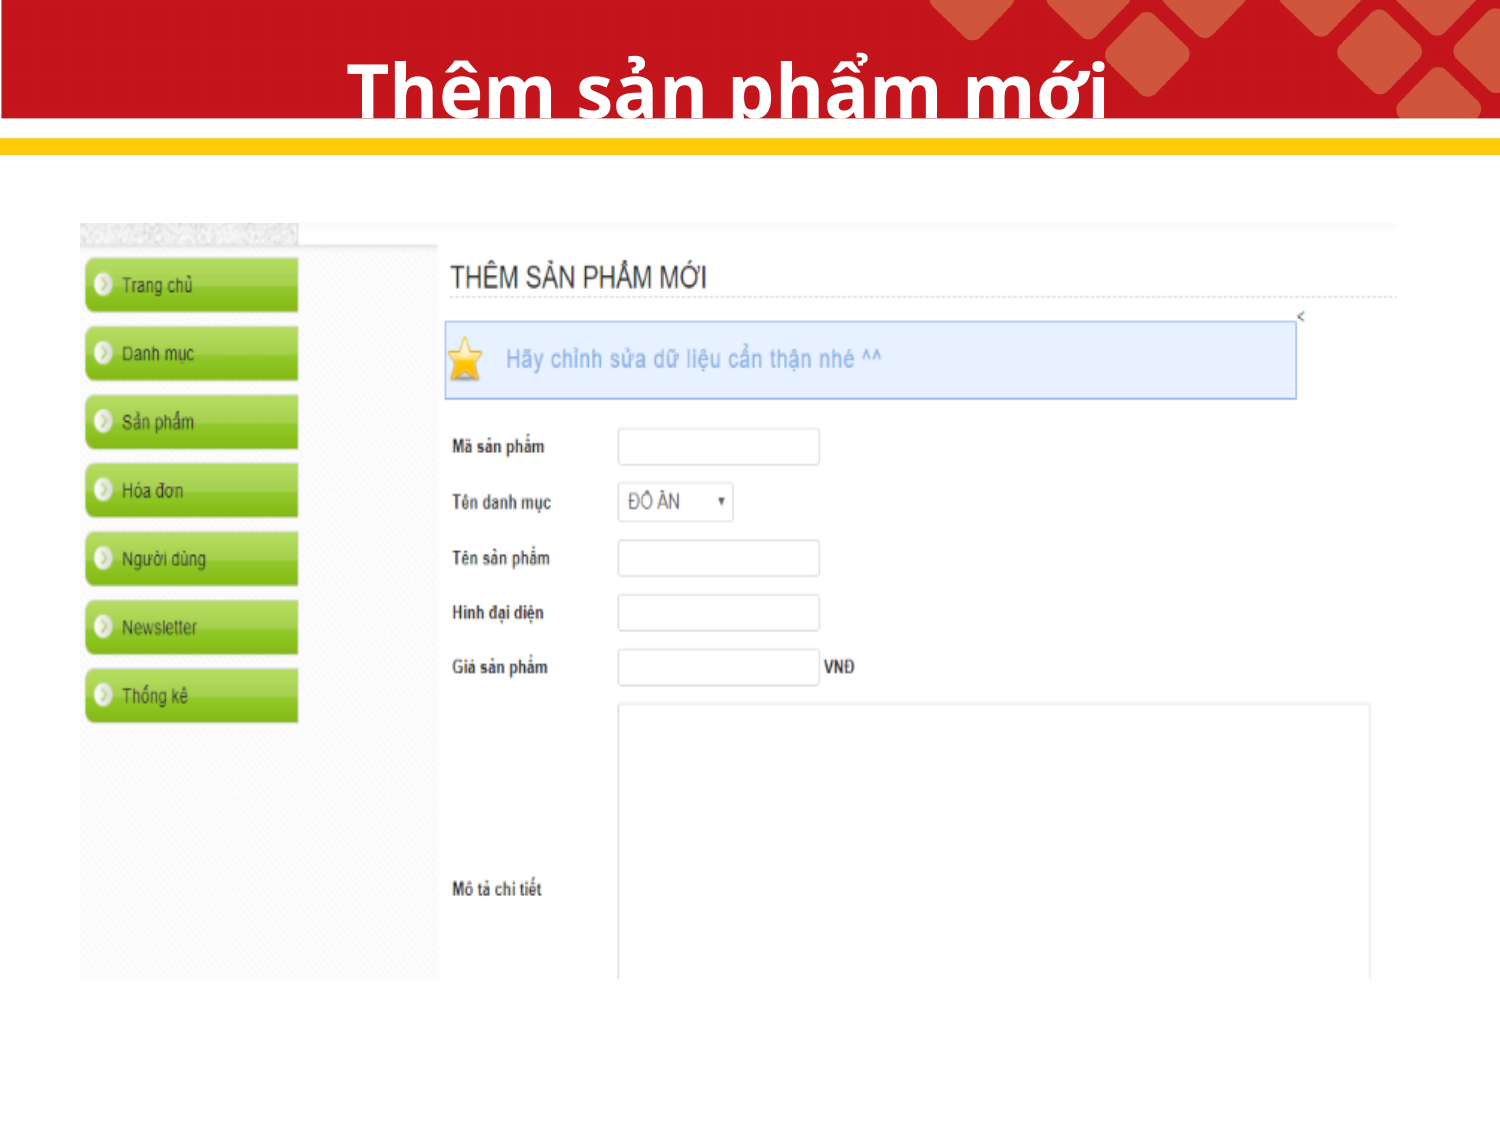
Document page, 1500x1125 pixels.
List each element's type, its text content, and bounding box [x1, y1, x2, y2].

title Thêm sản phẩm mới [80, 0, 1397, 204]
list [80, 223, 1397, 979]
picture [0, 0, 1500, 1125]
